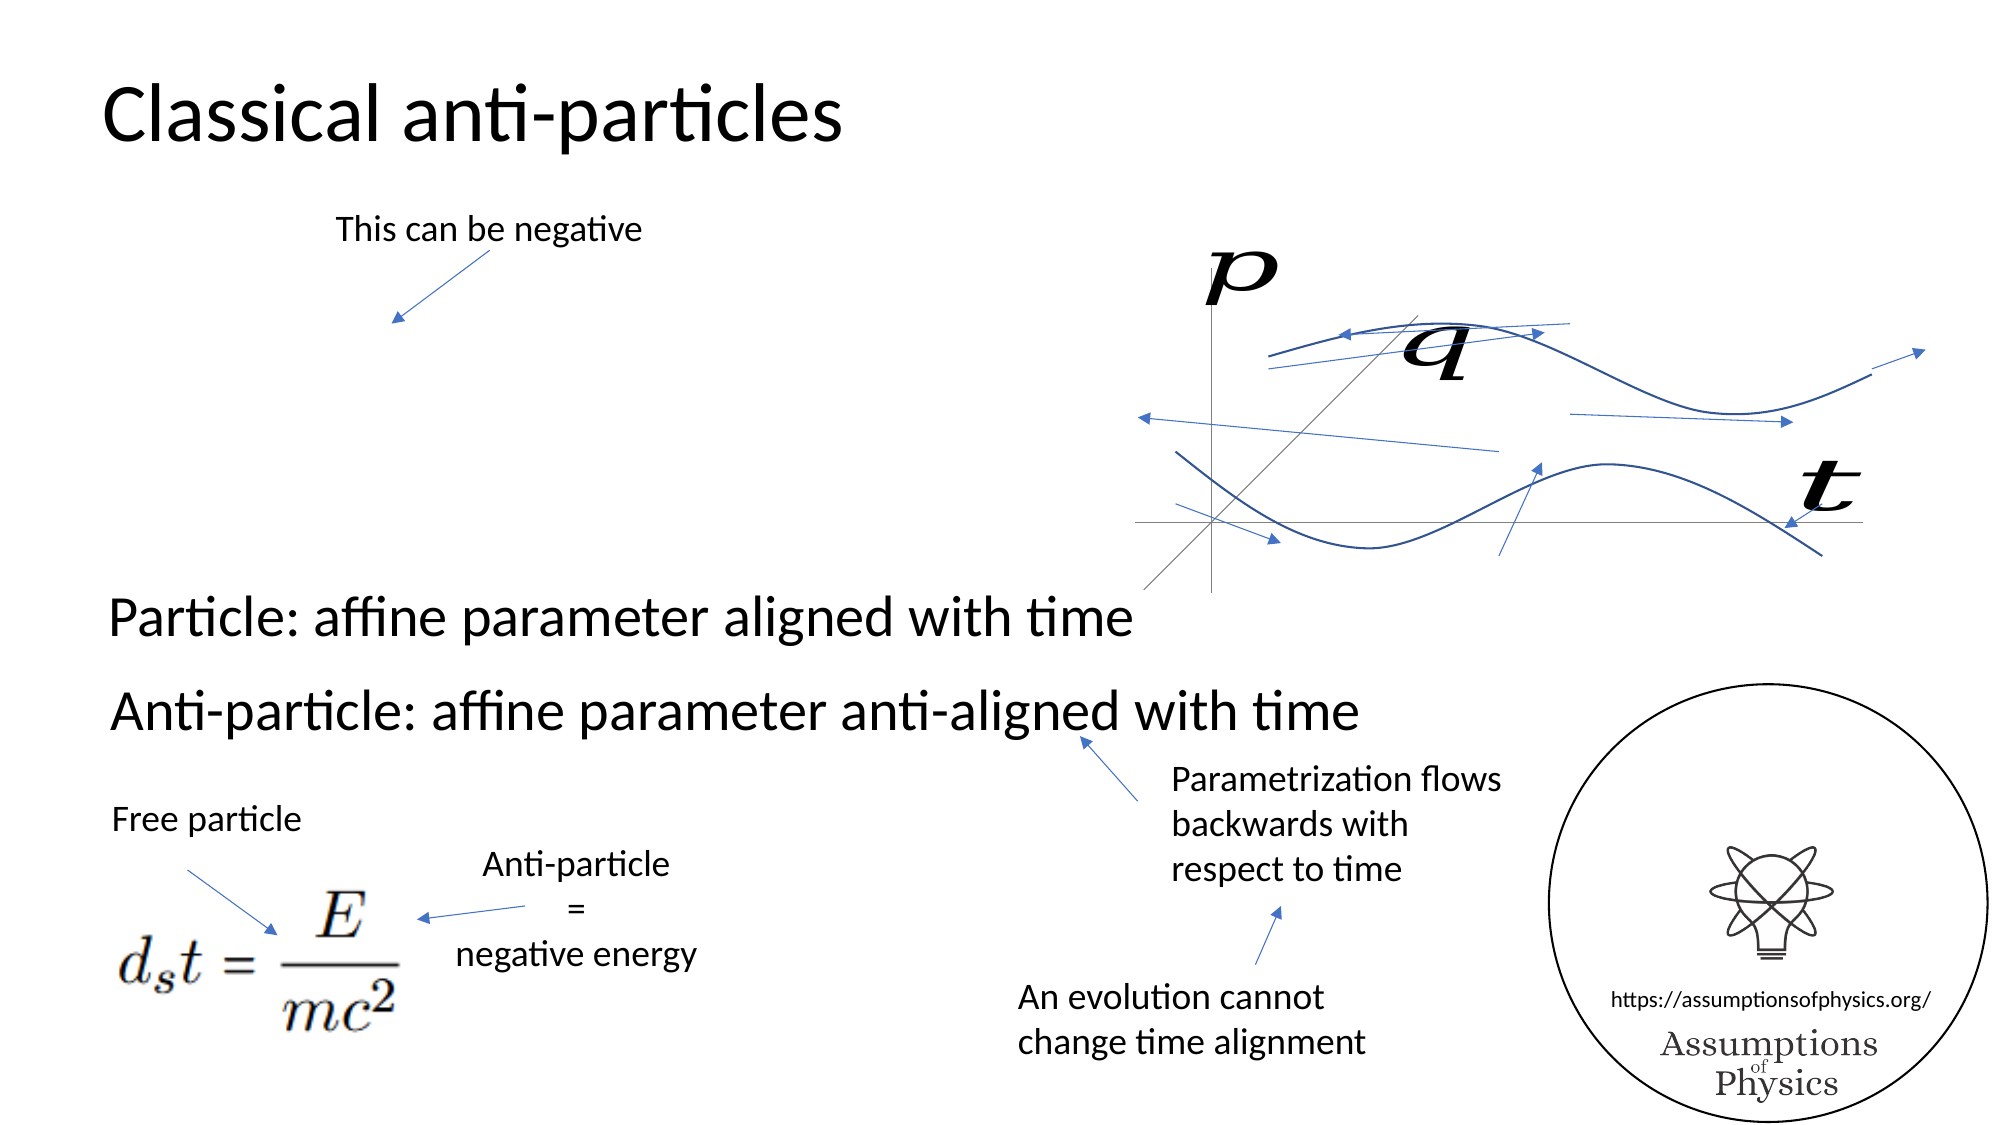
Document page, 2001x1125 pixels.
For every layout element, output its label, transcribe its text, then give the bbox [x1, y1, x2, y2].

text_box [1079, 736, 1138, 802]
text_box An evolution cannot change time alignment [1003, 964, 1382, 1070]
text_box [1255, 905, 1281, 965]
text_box Classical anti-particles [87, 50, 860, 166]
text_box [416, 905, 525, 920]
text_box Free particle [97, 787, 318, 847]
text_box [1134, 226, 1926, 593]
text_box Parametrization flows backwards with respect to time [1156, 746, 1524, 897]
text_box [187, 869, 278, 936]
picture [1709, 846, 1834, 960]
picture [87, 869, 417, 1060]
text_box Anti-particle = negative energy [440, 831, 713, 982]
picture [1660, 1029, 1877, 1103]
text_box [391, 250, 490, 324]
text_box Anti-particle: affine parameter anti-aligned with time [95, 664, 1376, 750]
text_box Particle: affine parameter aligned with time [94, 570, 1151, 656]
text_box This can be negative [320, 196, 659, 257]
